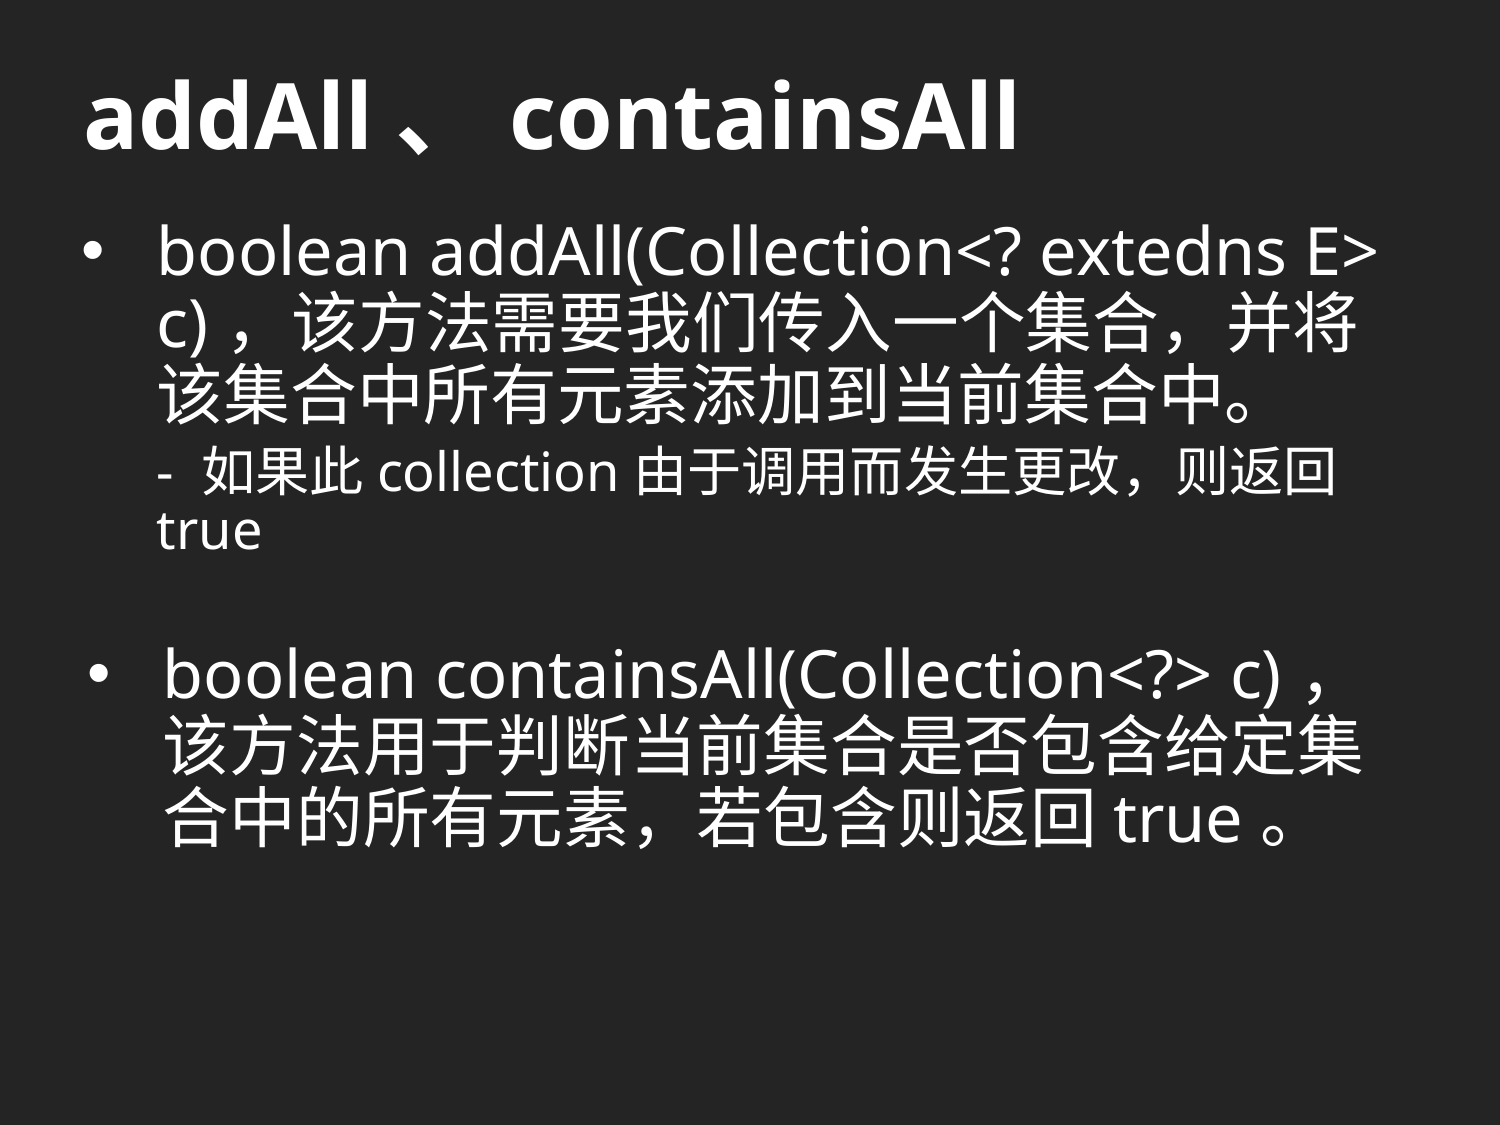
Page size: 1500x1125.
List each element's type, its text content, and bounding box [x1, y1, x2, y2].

title addAll、containsAll [68, 35, 1432, 192]
list boolean addAll(Collection<? extedns E> c)，该方法需要我们传入一个集合，并将该集合中所有元素添加到当前集合中。 - 如果此collection由于调用而发生更改，则返回true boolean containsAll(Collection<?> c)，该方法用于判断当前集合是否包含给定集合中的所有元素，若包含则返回true。 [66, 210, 1433, 1044]
